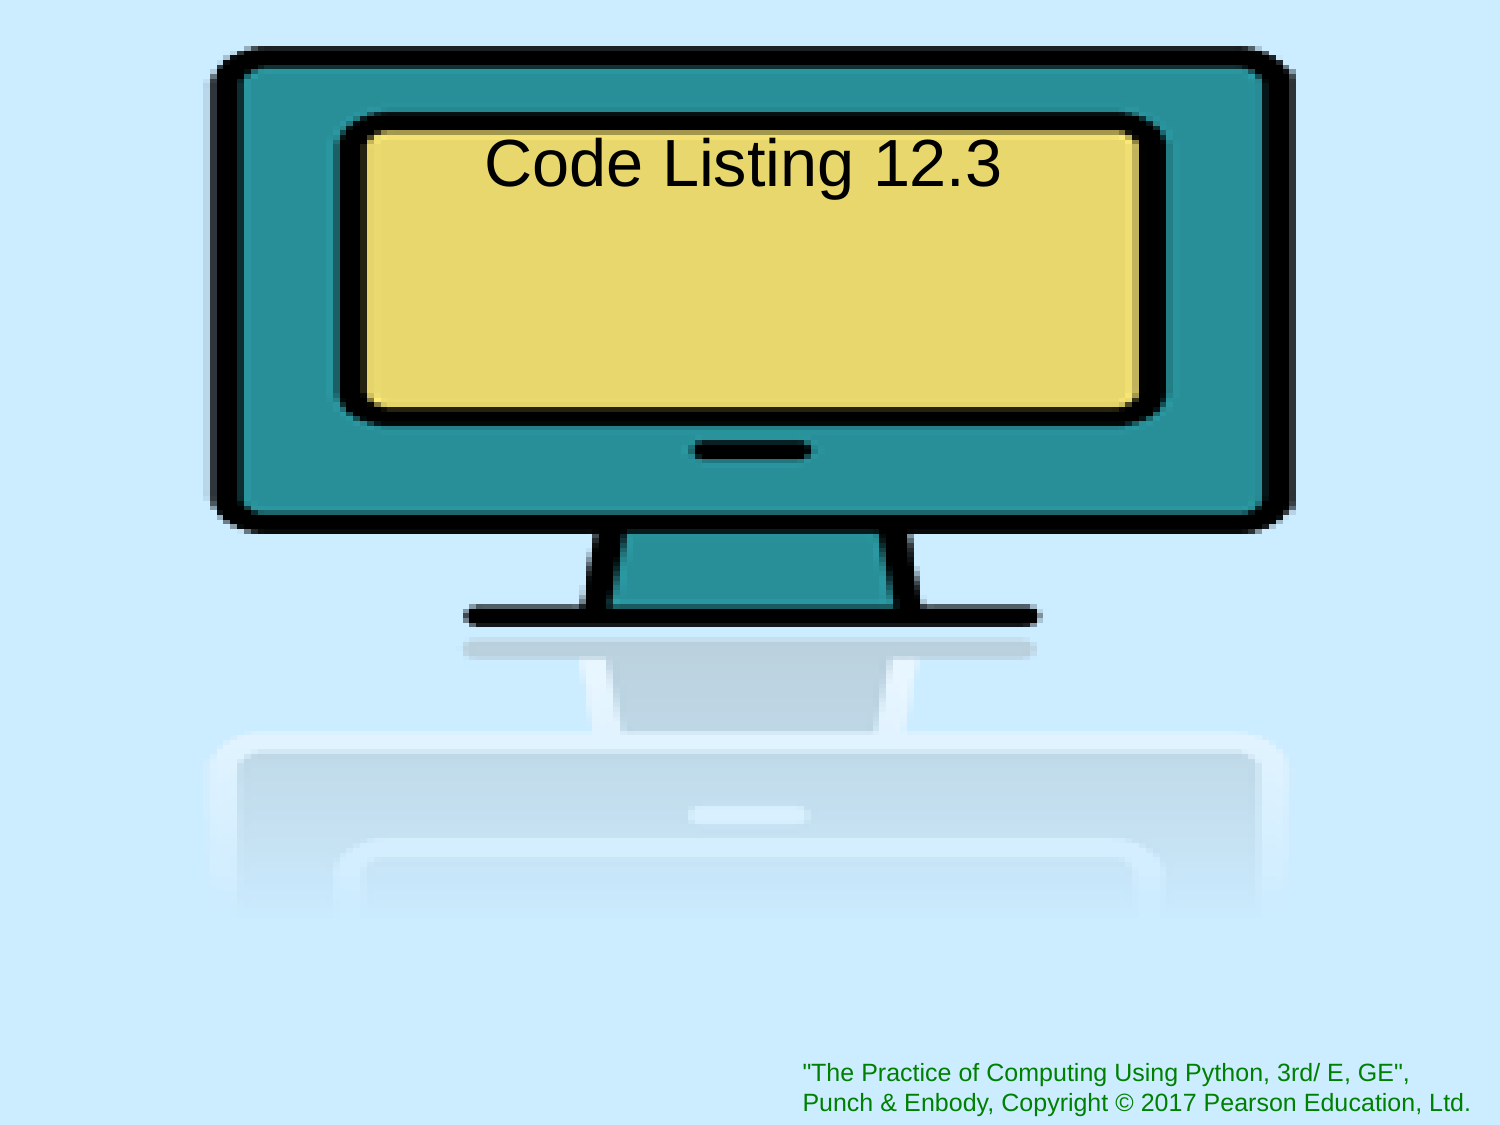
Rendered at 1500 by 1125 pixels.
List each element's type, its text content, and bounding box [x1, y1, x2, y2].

picture [12, 0, 1488, 975]
list Code Listing 12.3 [361, 111, 1126, 401]
